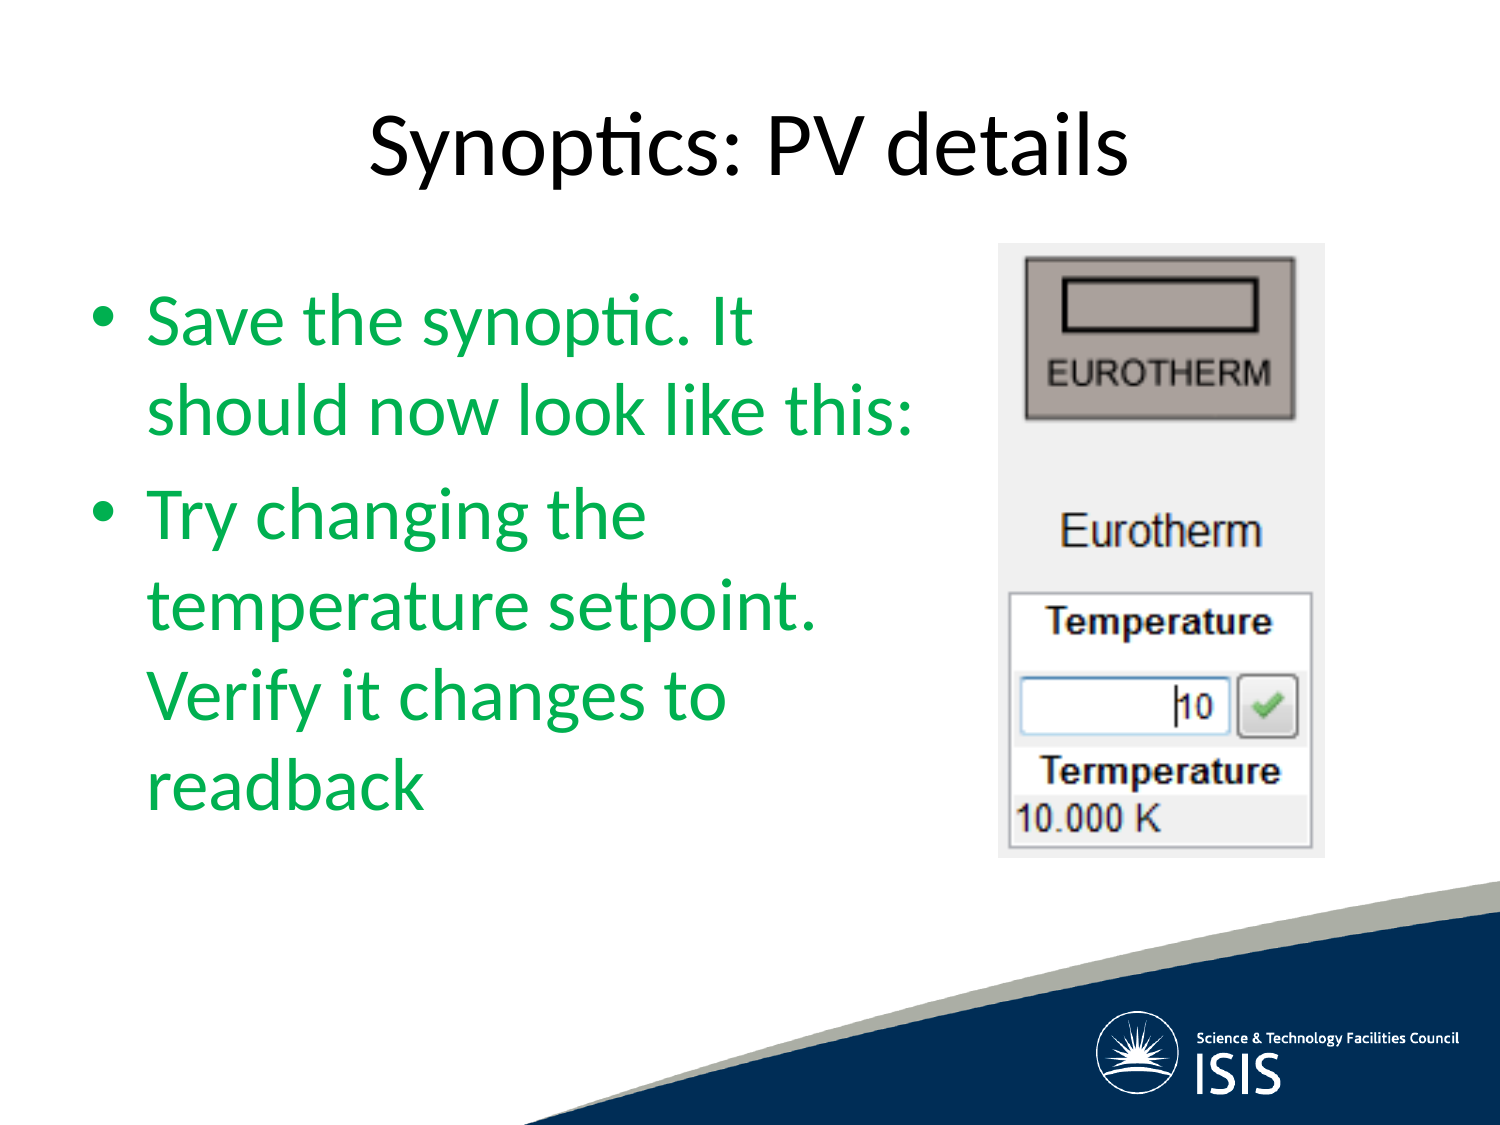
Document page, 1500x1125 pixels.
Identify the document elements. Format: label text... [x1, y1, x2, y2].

picture [997, 243, 1326, 858]
list Save the synoptic. It should now look like this: Try changing the temperature setpoint. Verify it changes to readback [75, 262, 975, 598]
picture [0, 879, 1500, 1125]
title Synoptics: PV details [75, 45, 1425, 233]
